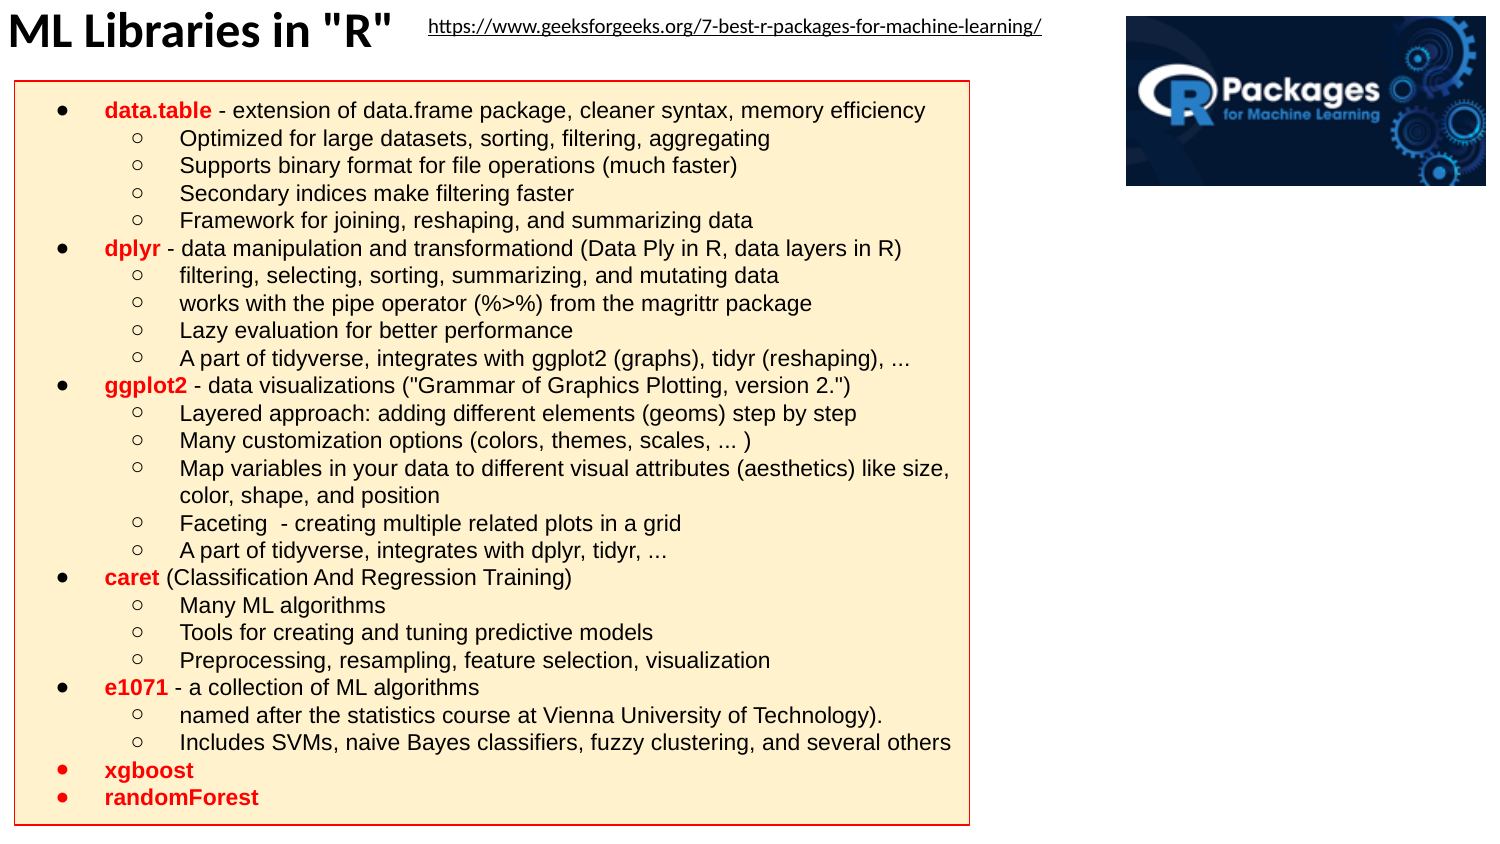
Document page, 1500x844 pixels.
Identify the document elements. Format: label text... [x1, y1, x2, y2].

text_box https://www.geeksforgeeks.org/7-best-r-packages-for-machine-learning/ [413, 0, 1066, 50]
text_box data.table - extension of data.frame package, cleaner syntax, memory efficiency Optimized for large datasets, sorting, filtering, aggregating Supports binary format for file operations (much faster) Secondary indices make filtering faster Framework for joining, reshaping, and summarizing data dplyr - data manipulation and transformationd (Data Ply in R, data layers in R) filtering, selecting, sorting, summarizing, and mutating data works with the pipe operator (%>%) from the magrittr package Lazy evaluation for better performance A part of tidyverse, integrates with ggplot2 (graphs), tidyr (reshaping), ... ggplot2 - data visualizations ("Grammar of Graphics Plotting, version 2.") Layered approach: adding different elements (geoms) step by step Many customization options (colors, themes, scales, ... ) Map variables in your data to different visual attributes (aesthetics) like size, color, shape, and position Faceting - creating multiple related plots in a grid A part of tidyverse, integrates with dplyr, tidyr, ... caret (Classification And Regression Training) Many ML algorithms Tools for creating and tuning predictive models Preprocessing, resampling, feature selection, visualization e1071 - a collection of ML algorithms named after the statistics course at Vienna University of Technology). Includes SVMs, naive Bayes classifiers, fuzzy clustering, and several others xgboost randomForest [14, 81, 970, 826]
text_box ML Libraries in "R" [0, 0, 531, 73]
picture [1126, 16, 1486, 186]
